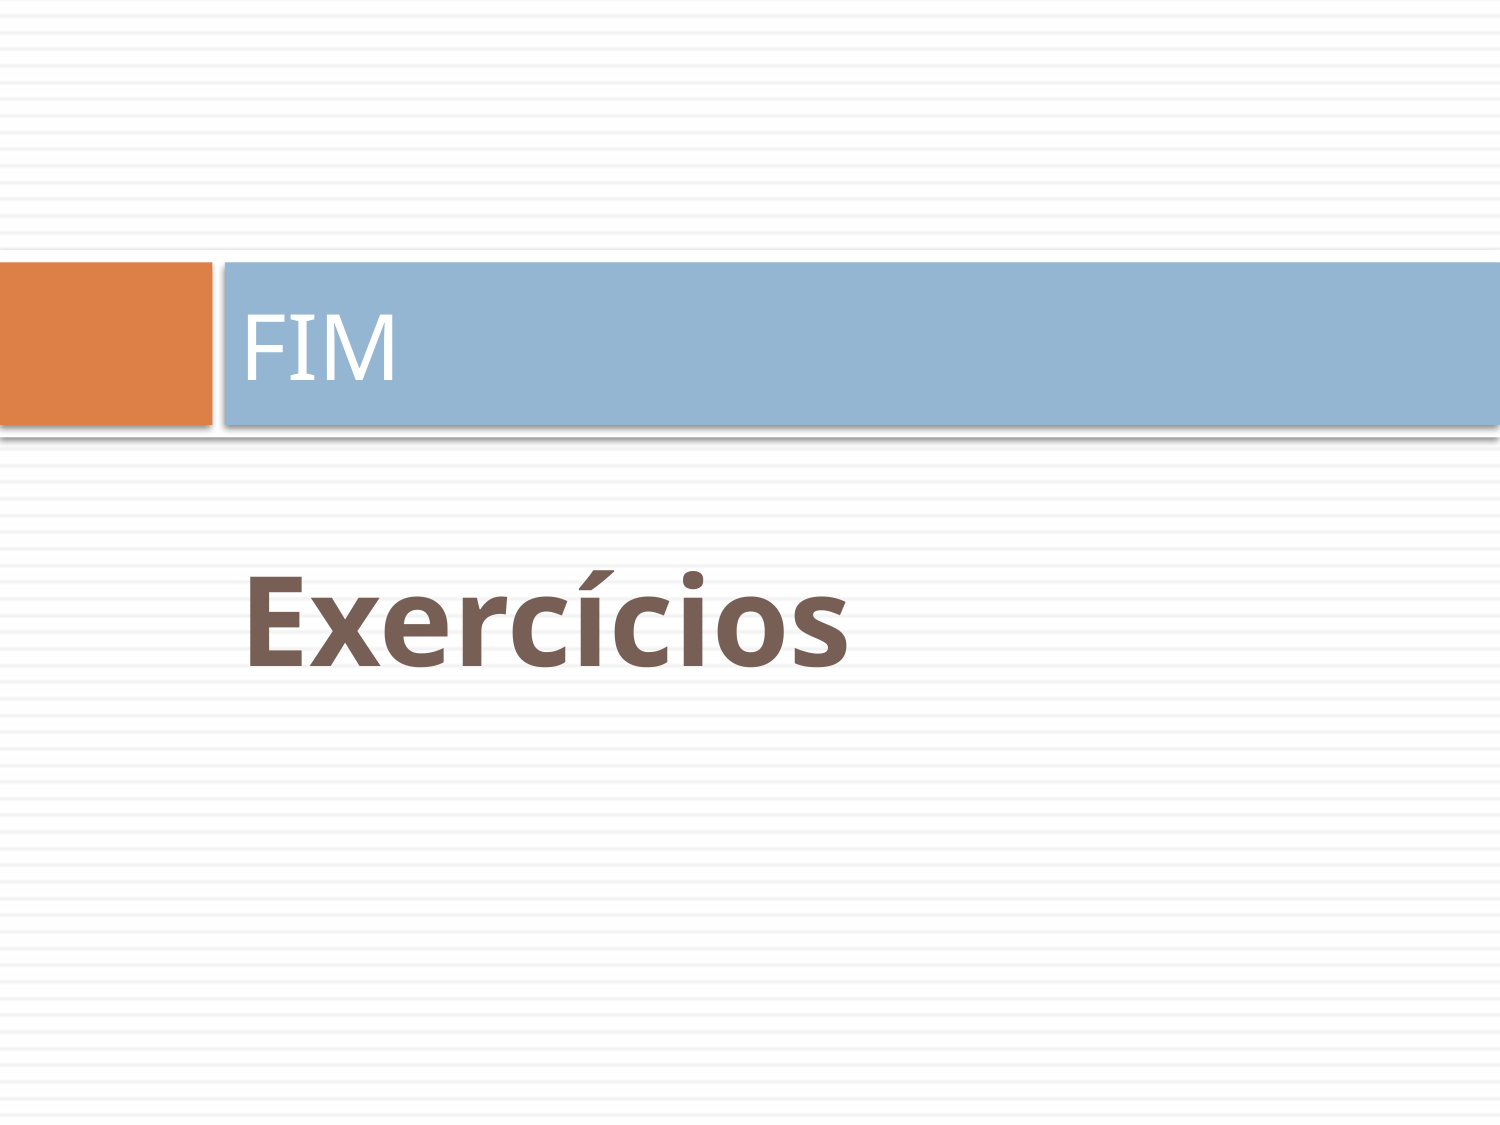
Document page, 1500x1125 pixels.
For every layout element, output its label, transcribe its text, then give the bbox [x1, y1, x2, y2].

title FIM [225, 262, 1475, 425]
list Exercícios [225, 450, 1394, 725]
